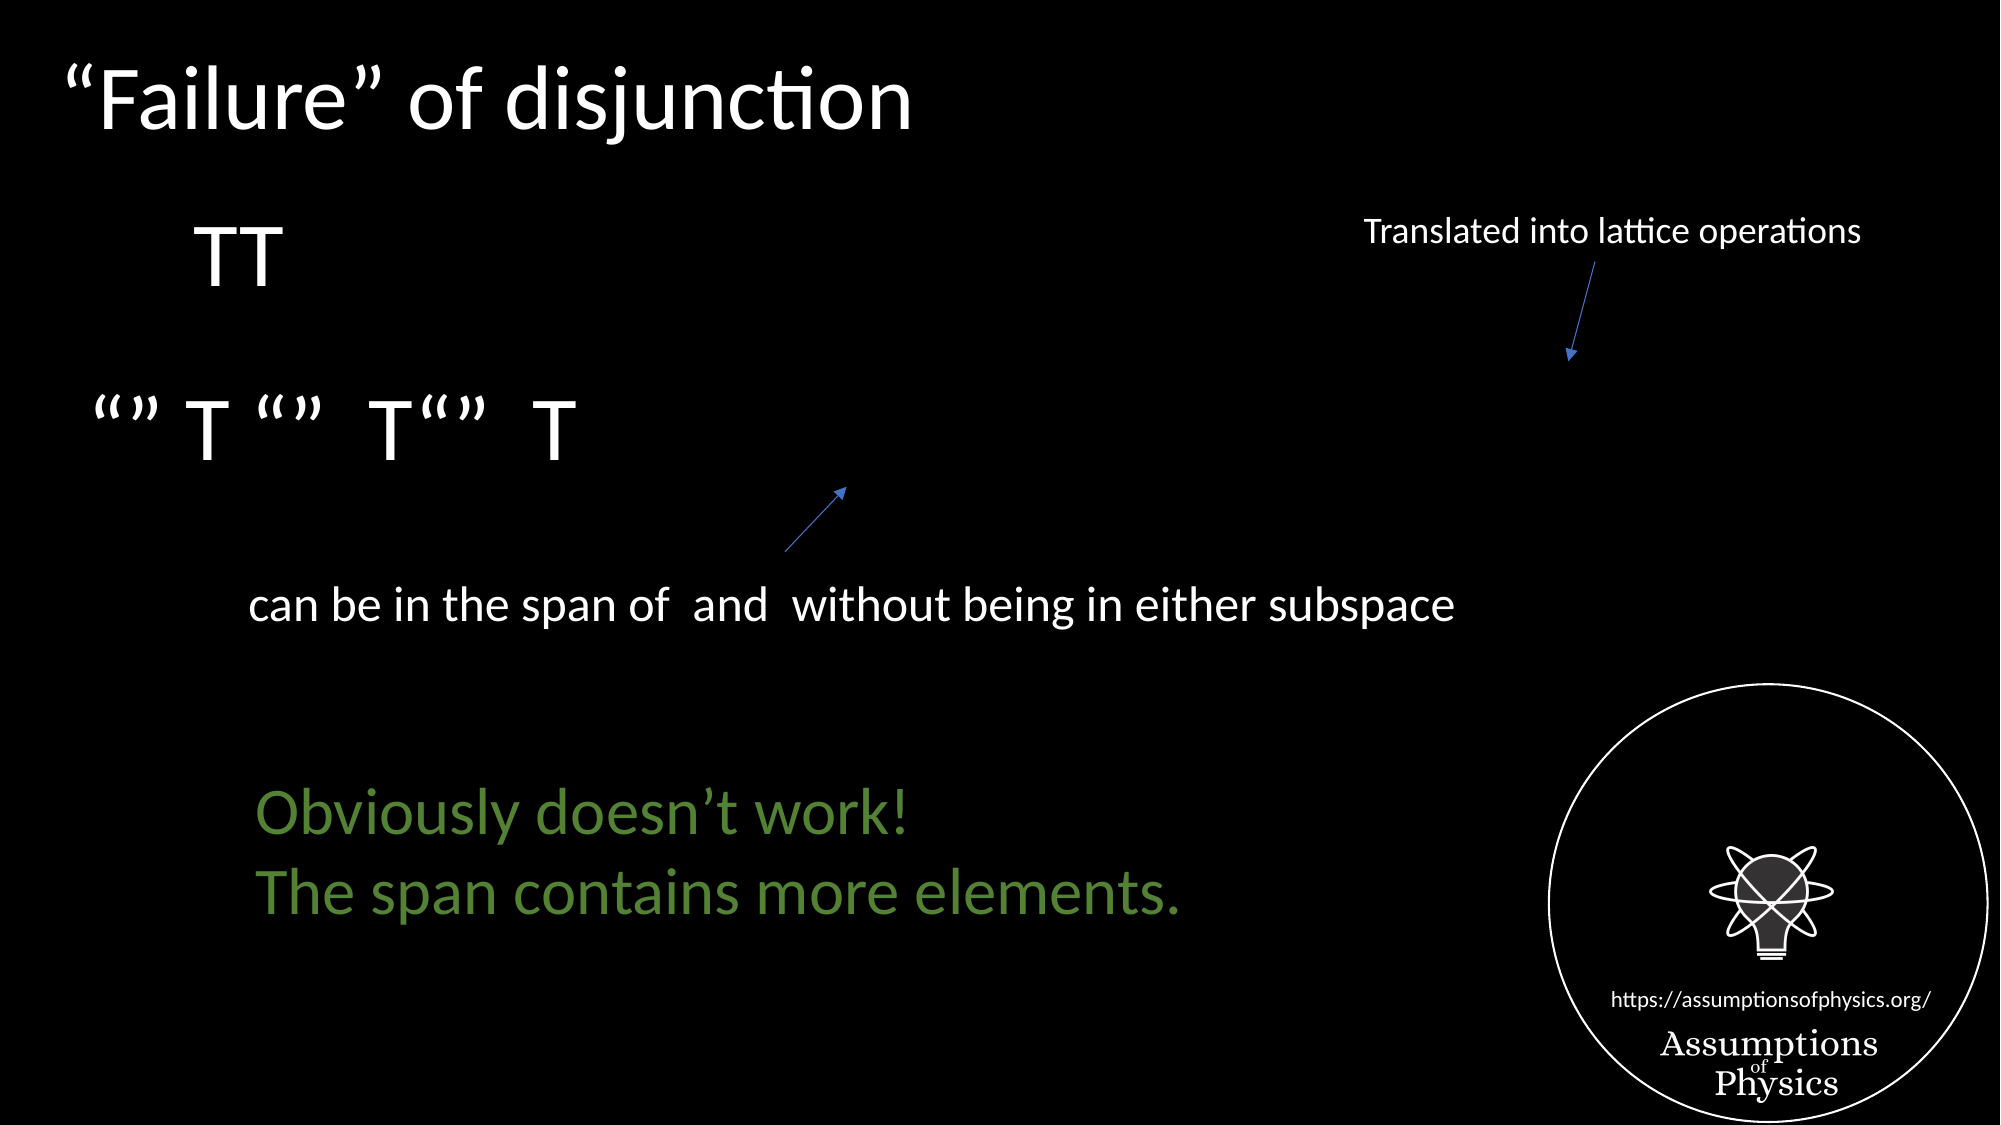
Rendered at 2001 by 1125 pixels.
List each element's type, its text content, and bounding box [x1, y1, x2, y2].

text_box Translated into lattice operations [1348, 198, 1877, 259]
text_box “Failure” of disjunction [45, 30, 931, 156]
picture [1660, 1029, 1877, 1103]
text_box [784, 486, 847, 552]
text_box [1568, 261, 1595, 362]
picture [1709, 846, 1834, 960]
text_box Obviously doesn’t work! The span contains more elements. [240, 760, 1198, 936]
